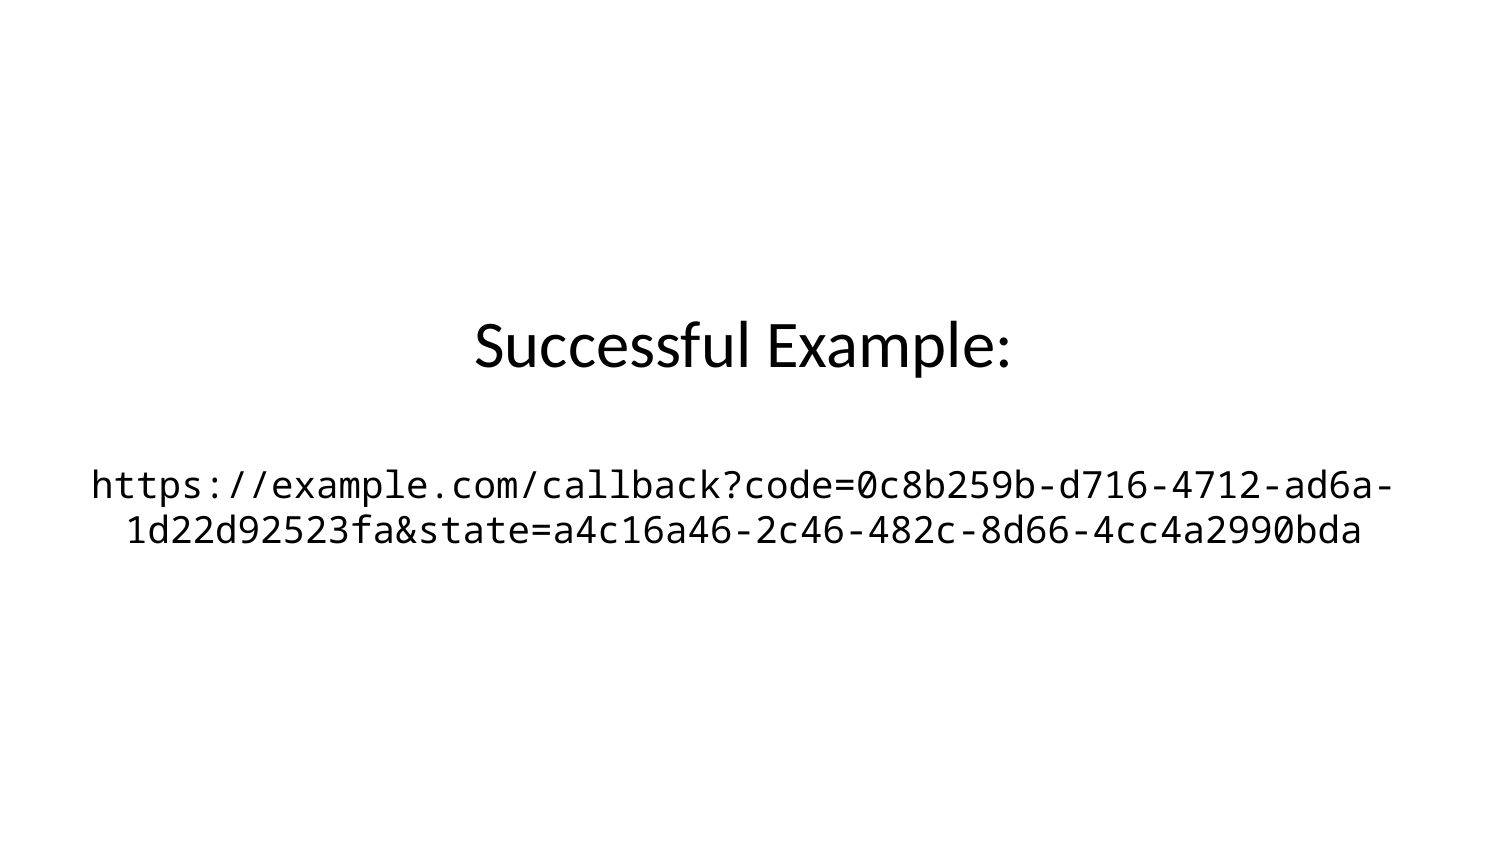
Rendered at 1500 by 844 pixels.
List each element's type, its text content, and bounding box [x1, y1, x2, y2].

text_box Successful Example: https://example.com/callback?code=0c8b259b-d716-4712-ad6a-1d22d92523fa&state=a4c16a46-2c46-482c-8d66-4cc4a2990bda [74, 293, 1413, 559]
